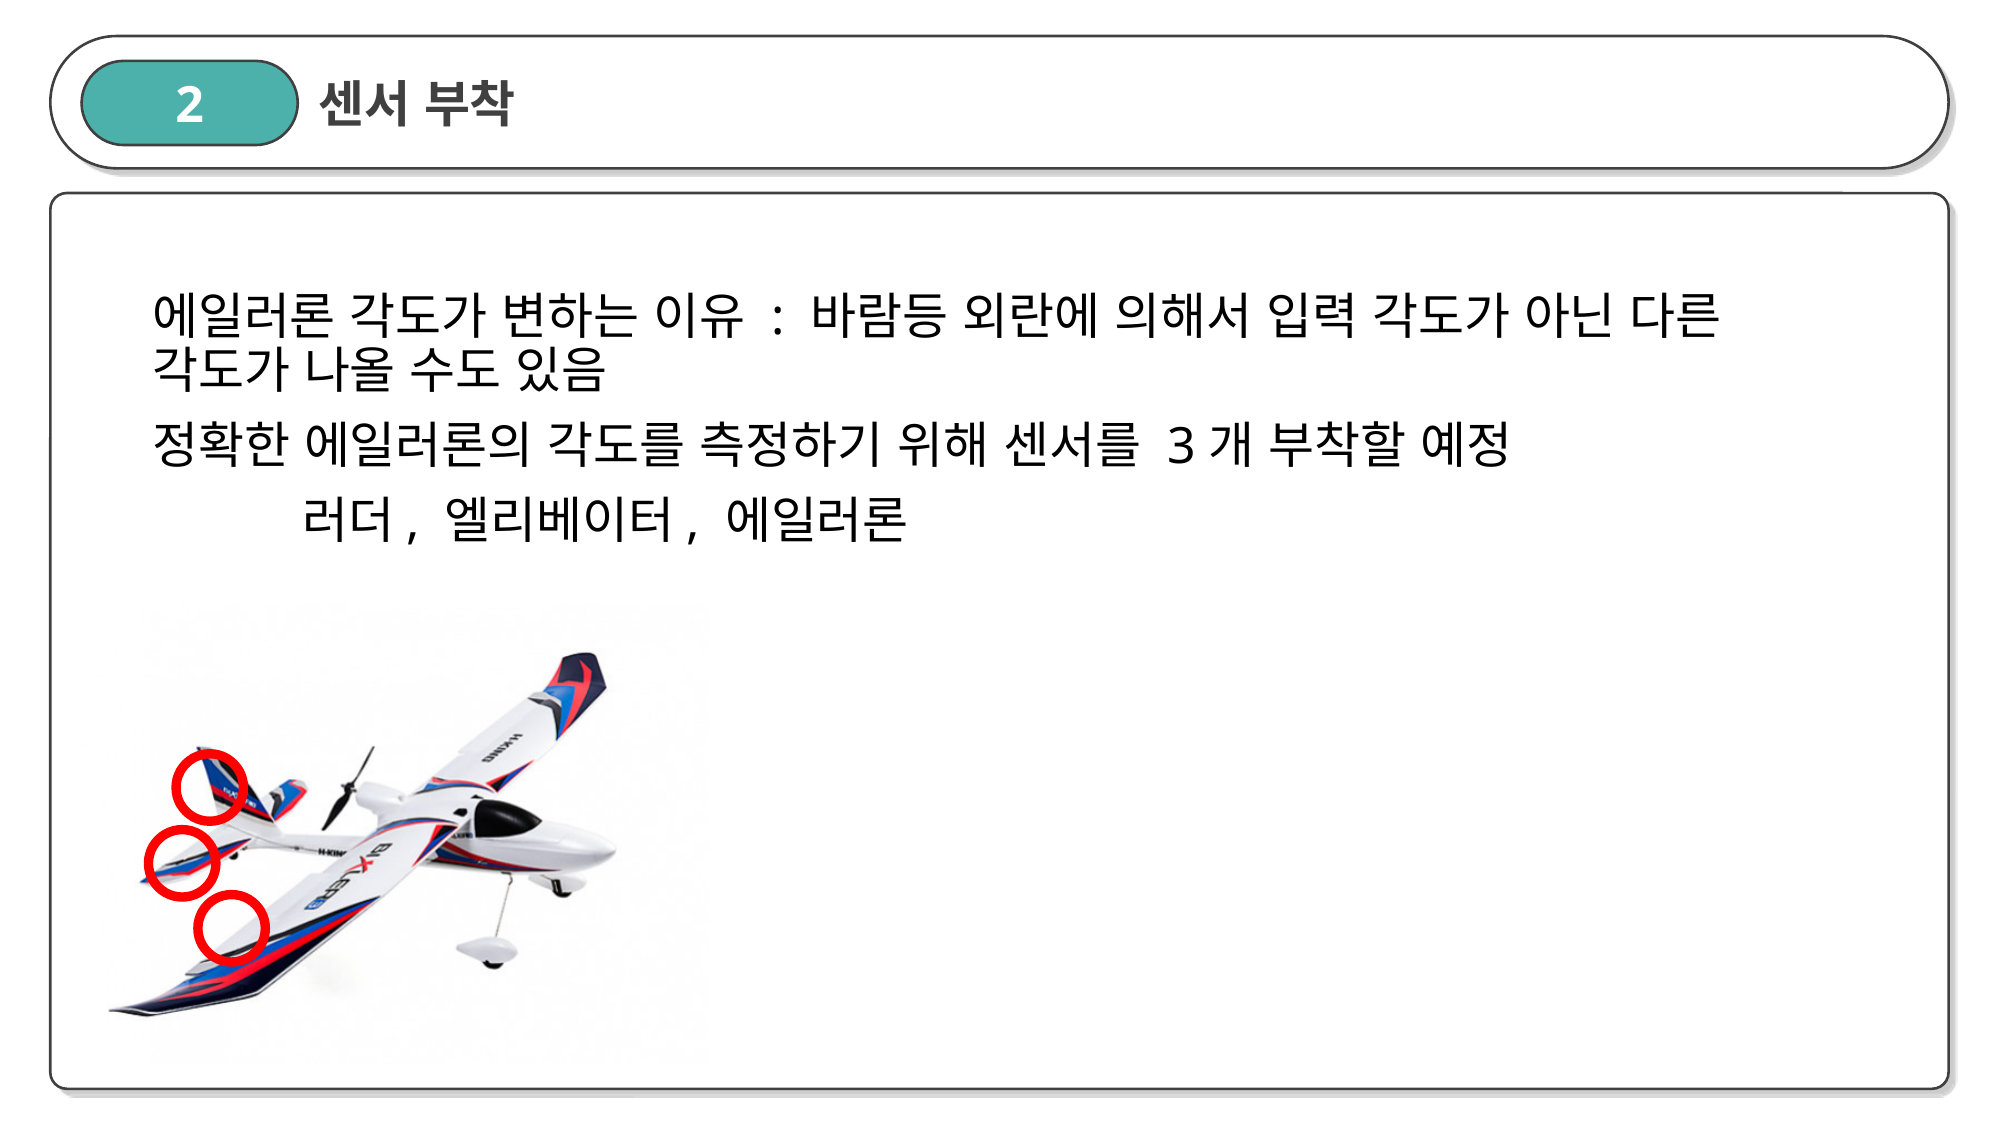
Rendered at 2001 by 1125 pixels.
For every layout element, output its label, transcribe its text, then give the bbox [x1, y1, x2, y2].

picture [81, 604, 709, 1065]
text_box 2 [80, 59, 299, 147]
text_box [49, 191, 1950, 1090]
text_box 센서 부착 [49, 34, 1950, 170]
list 에일러론 각도가 변하는 이유 : 바람등 외란에 의해서 입력 각도가 아닌 다른 각도가 나올 수도 있음 정확한 에일러론의 각도를 측정하기 위해 센서를 3개 부착할 예정 러더, 엘리베이터, 에일러론 [137, 284, 1862, 998]
